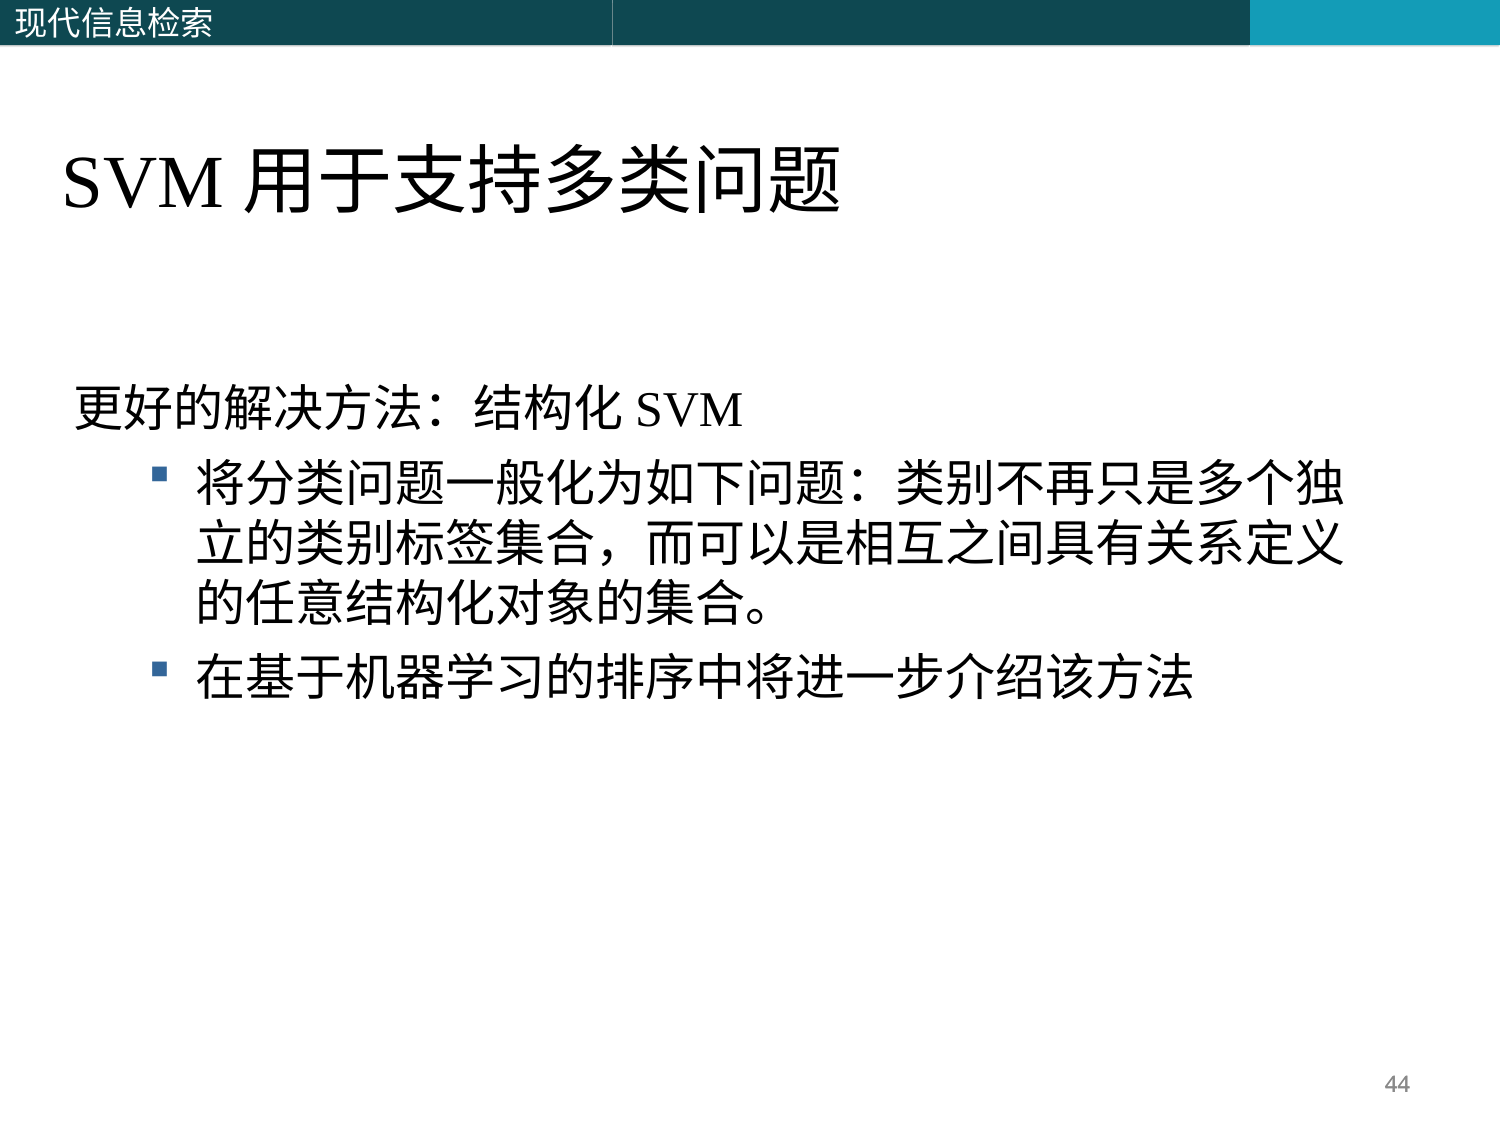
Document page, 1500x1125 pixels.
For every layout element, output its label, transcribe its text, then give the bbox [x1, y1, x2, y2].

text_box 更好的解决方法：结构化SVM 将分类问题一般化为如下问题：类别不再只是多个独立的类别标签集合，而可以是相互之间具有关系定义的任意结构化对象的集合。 在基于机器学习的排序中将进一步介绍该方法 [58, 234, 1407, 1125]
text_box [1253, 0, 1406, 50]
text_box SVM用于支持多类问题 [46, 0, 1437, 231]
slide_number 44 [1074, 1062, 1425, 1103]
